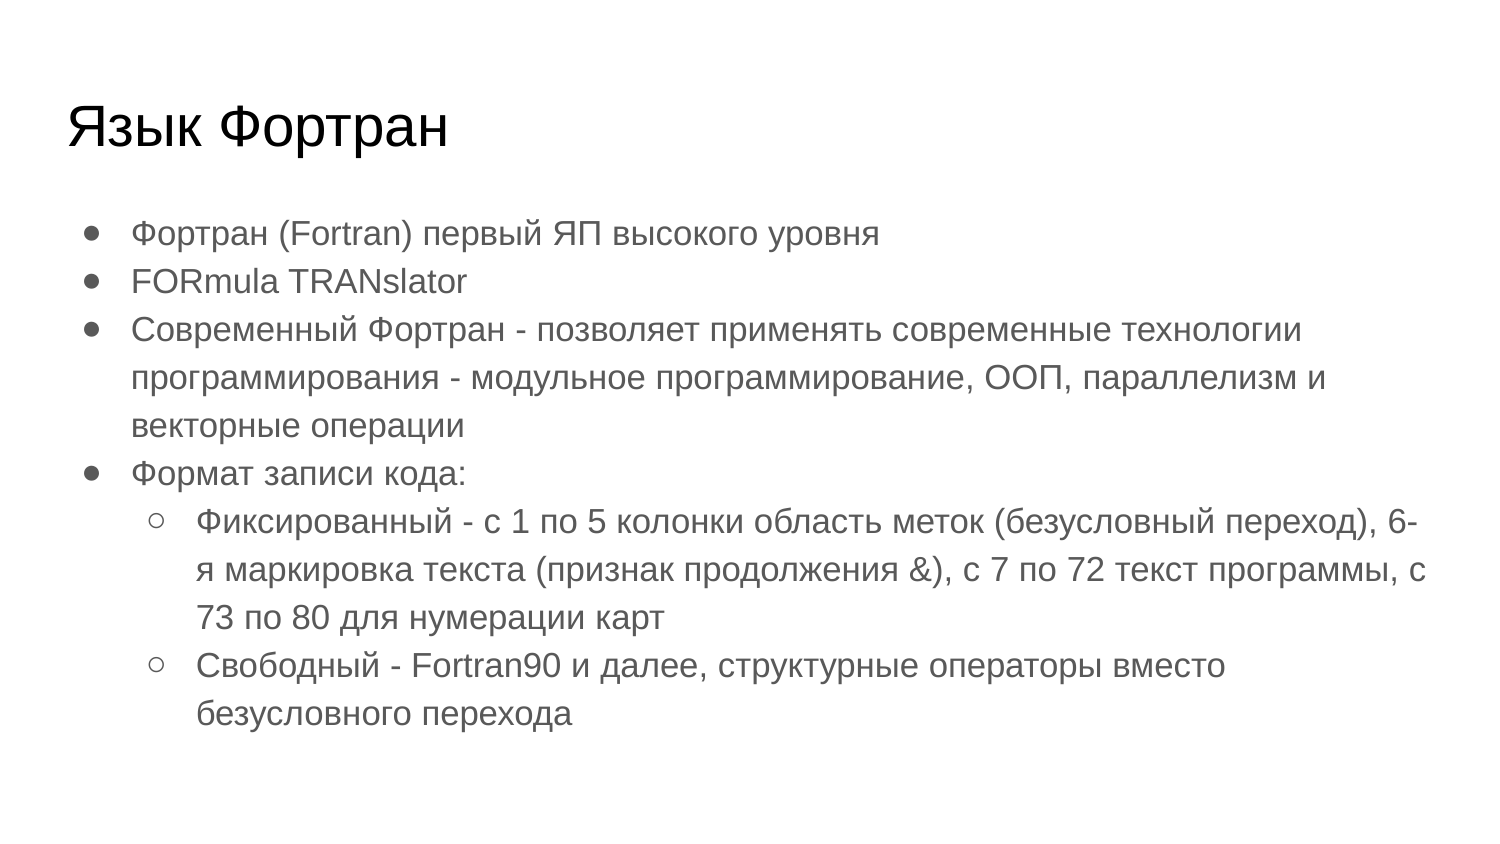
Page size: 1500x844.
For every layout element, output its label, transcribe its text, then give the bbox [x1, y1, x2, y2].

title Язык Фортран [51, 72, 1449, 167]
list Фортран (Fortran) первый ЯП высокого уровня FORmula TRANslator Современный Фортран - позволяет применять современные технологии программирования - модульное программирование, ООП, параллелизм и векторные операции Формат записи кода: Фиксированный - с 1 по 5 колонки область меток (безусловный переход), 6-я маркировка текста (признак продолжения &), с 7 по 72 текст программы, с 73 по 80 для нумерации карт Свободный - Fortran90 и далее, структурные операторы вместо безусловного перехода [51, 189, 1449, 750]
